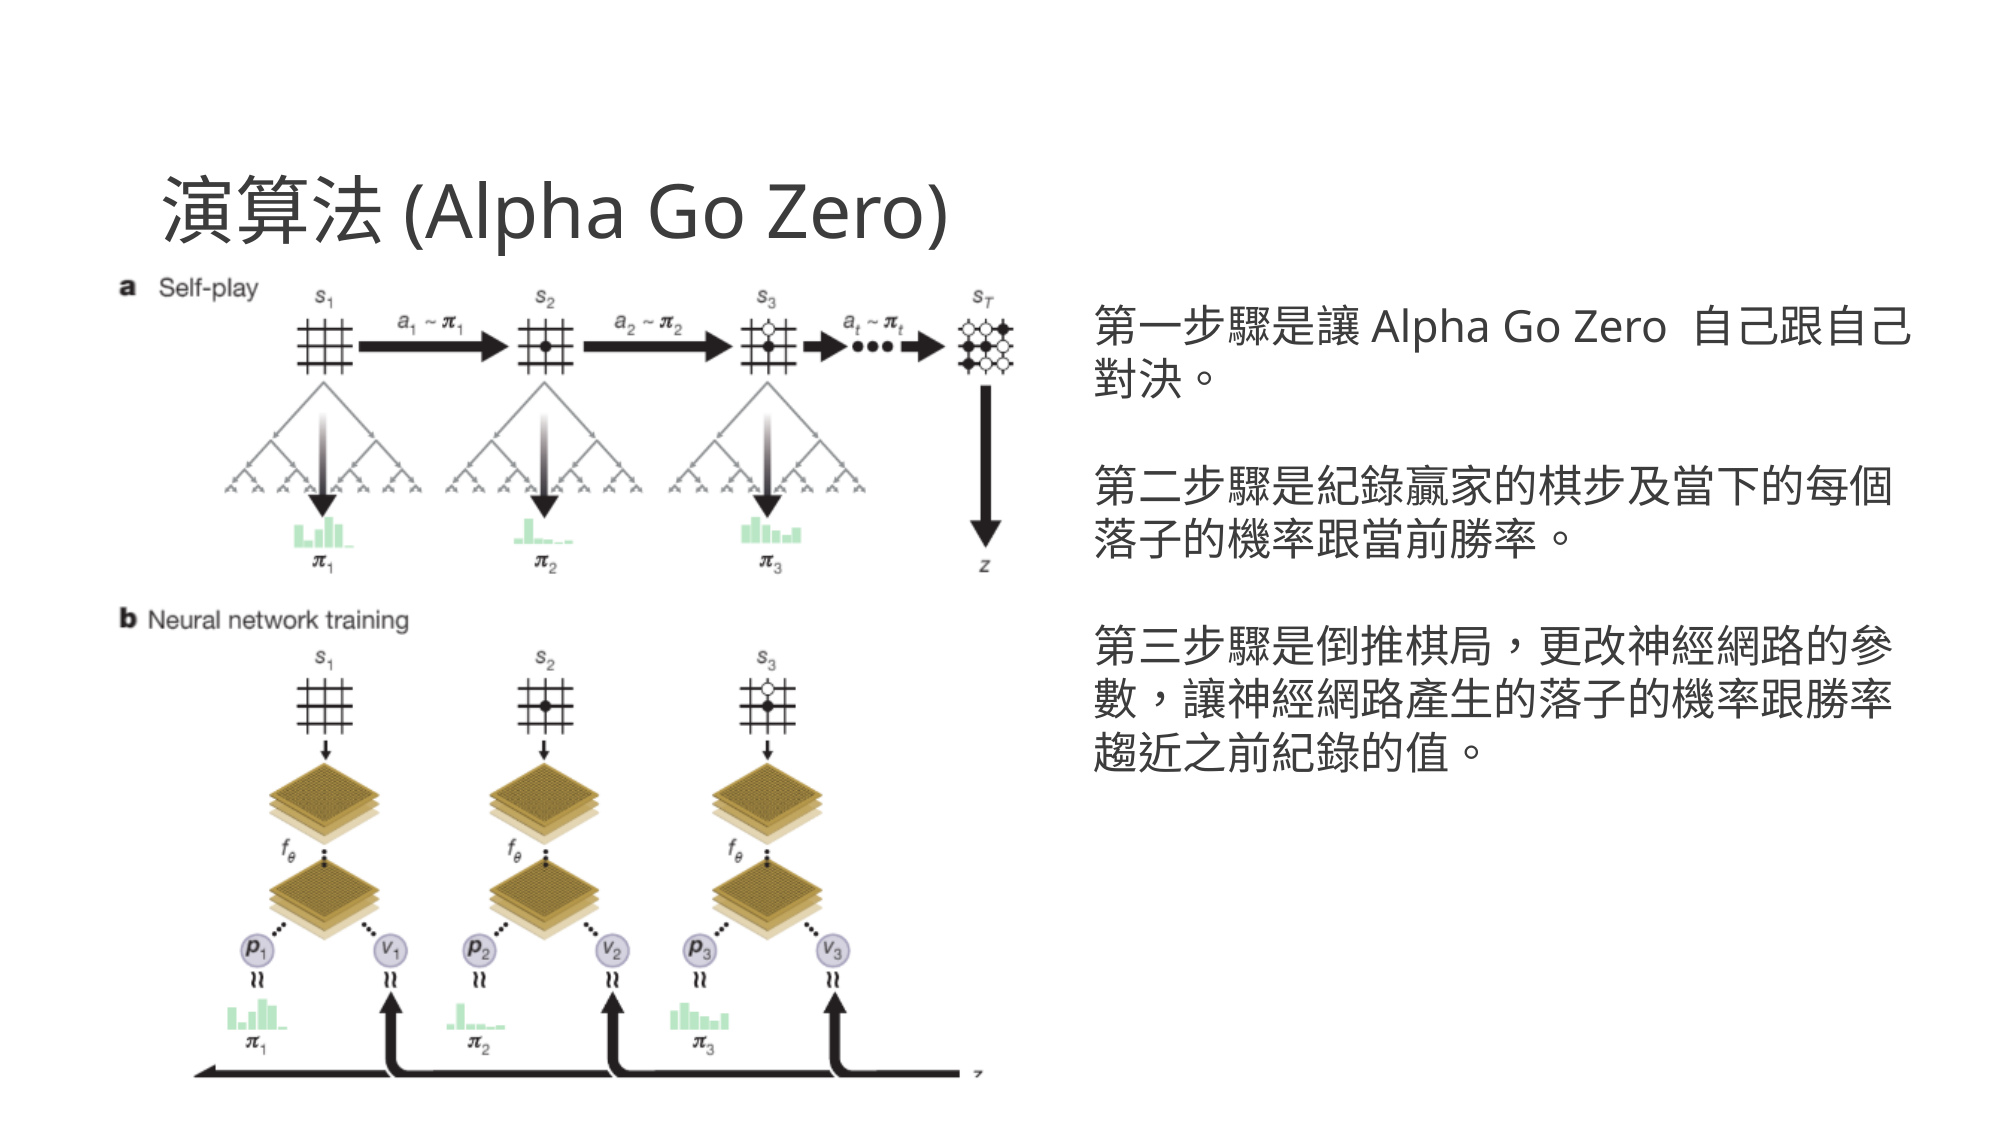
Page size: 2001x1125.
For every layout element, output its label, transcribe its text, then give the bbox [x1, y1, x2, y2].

text_box 第一步驟是讓Alpha Go Zero 自己跟自己對決。 第二步驟是紀錄贏家的棋步及當下的每個落子的機率跟當前勝率。 第三步驟是倒推棋局，更改神經網路的參數，讓神經網路產生的落子的機率跟勝率趨近之前紀錄的值。 [1079, 290, 1935, 786]
picture [101, 258, 1036, 1094]
title 演算法(Alpha Go Zero) [145, 165, 992, 258]
